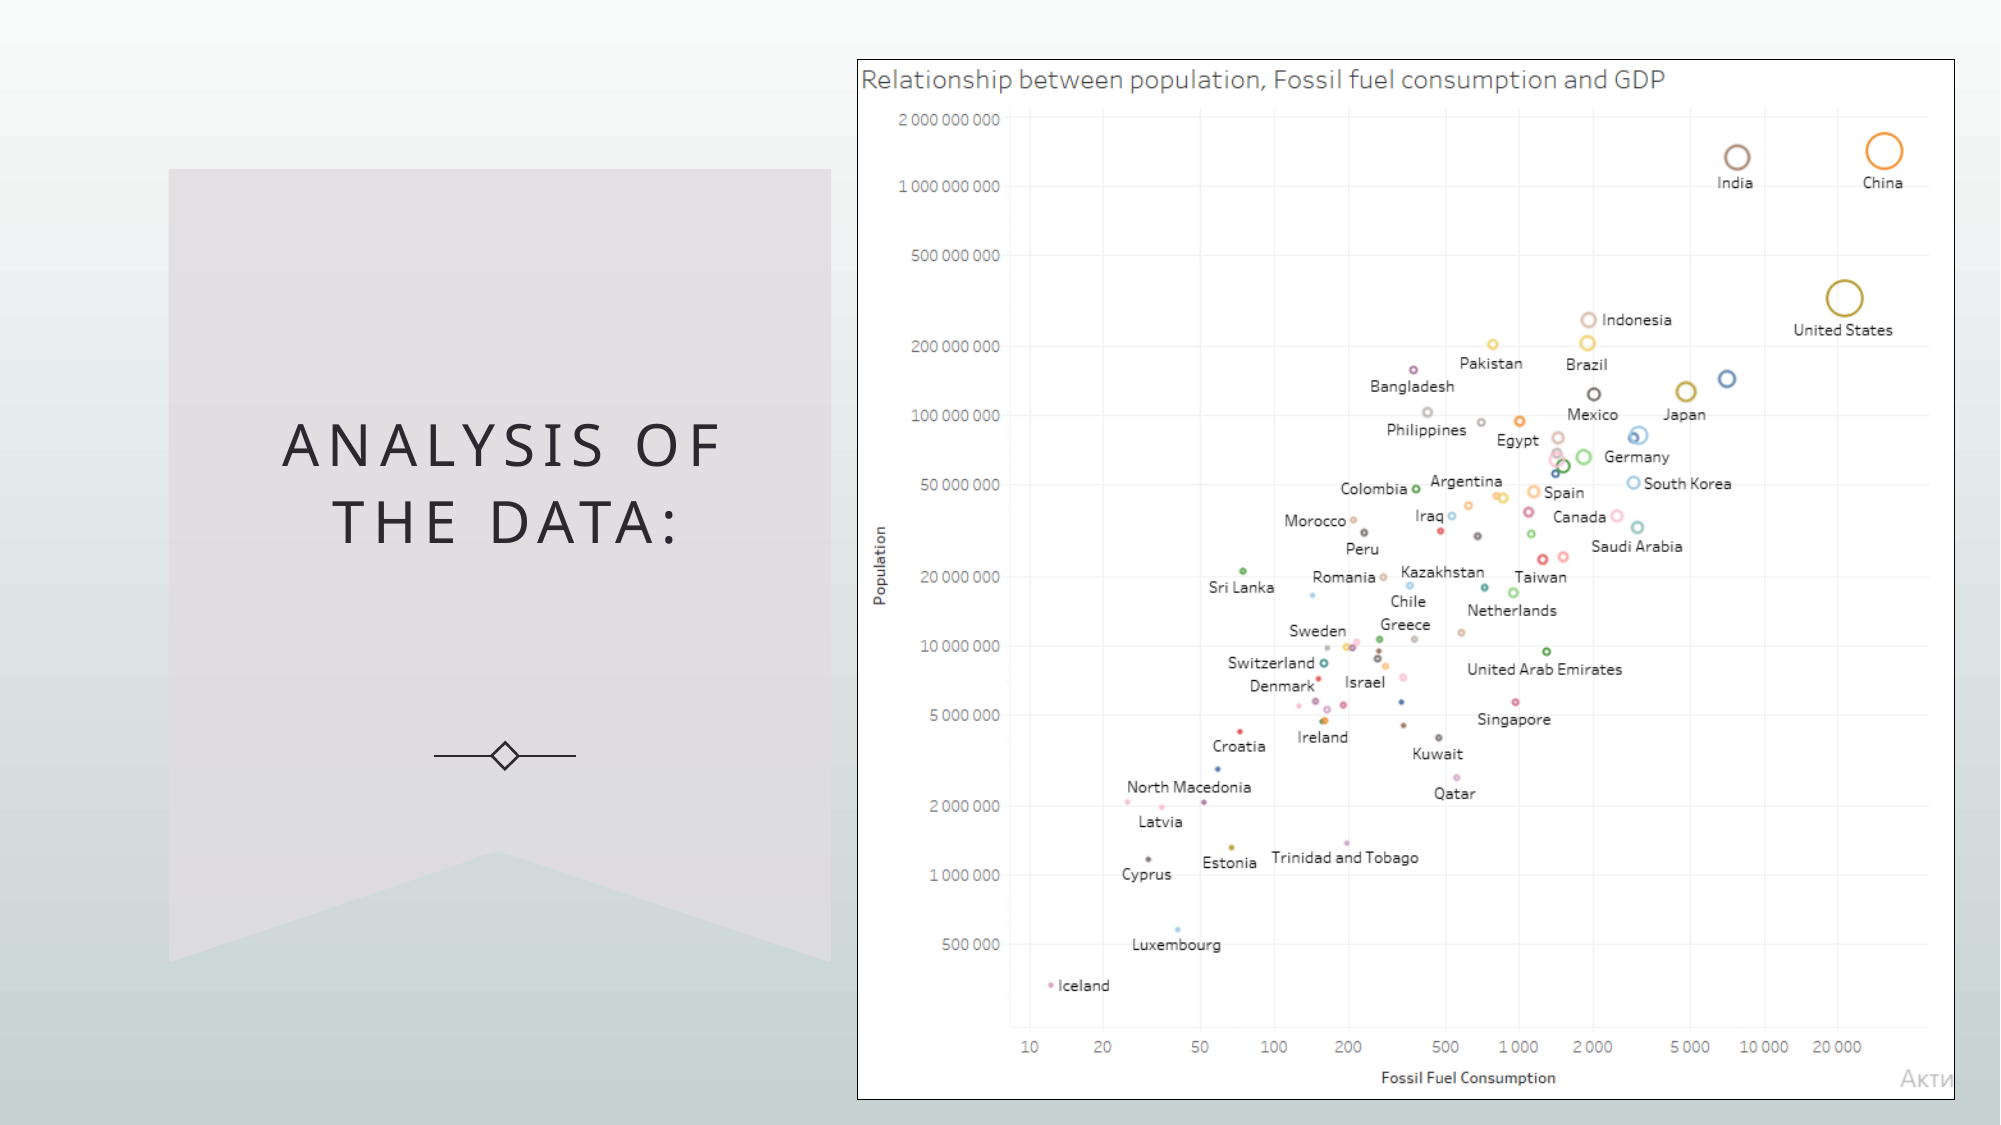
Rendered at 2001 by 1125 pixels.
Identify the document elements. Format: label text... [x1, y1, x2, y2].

text_box [167, 167, 833, 965]
title Analysis of the data: [235, 229, 775, 563]
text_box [433, 746, 577, 766]
text_box [0, 0, 2000, 1125]
picture [857, 59, 1955, 1100]
